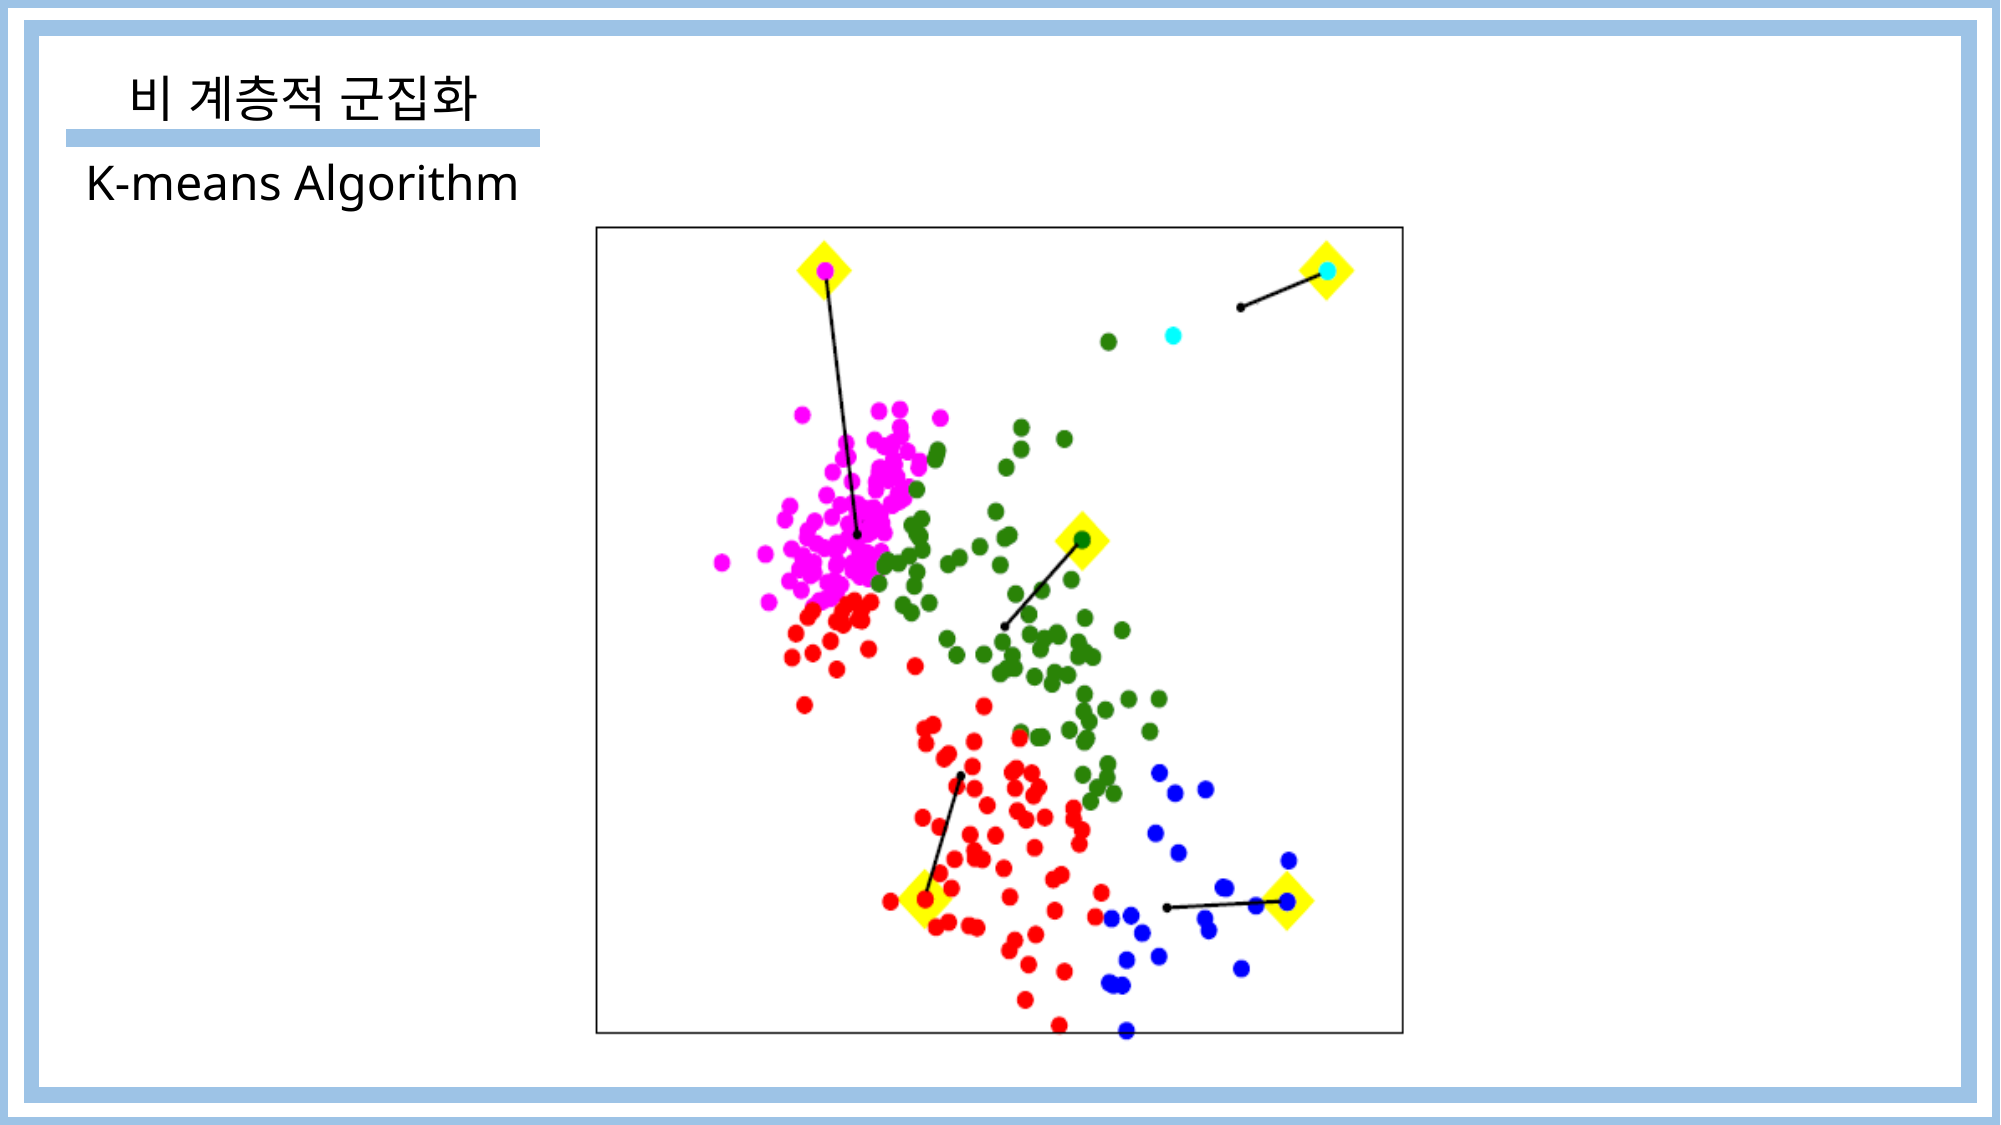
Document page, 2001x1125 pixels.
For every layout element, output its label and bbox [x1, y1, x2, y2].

picture [586, 218, 1414, 1046]
text_box [66, 59, 540, 219]
text_box [0, 0, 2000, 1125]
